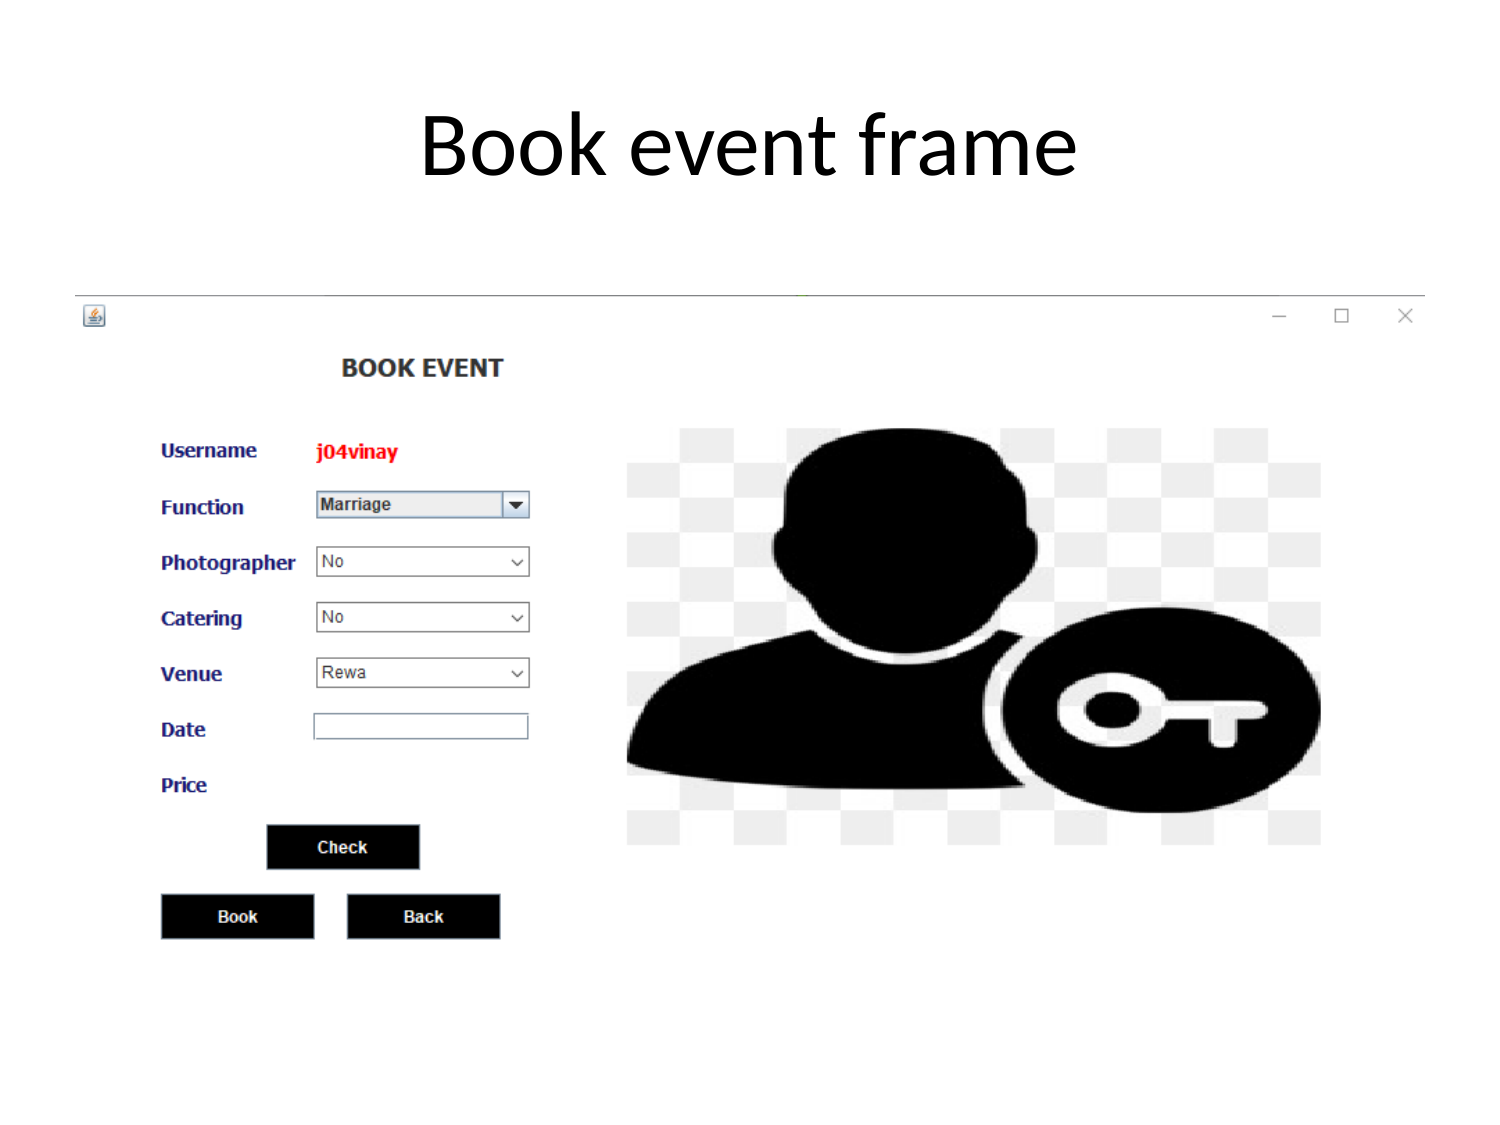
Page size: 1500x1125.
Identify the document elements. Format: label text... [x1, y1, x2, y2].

title Book event frame [75, 45, 1425, 233]
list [74, 294, 1426, 973]
